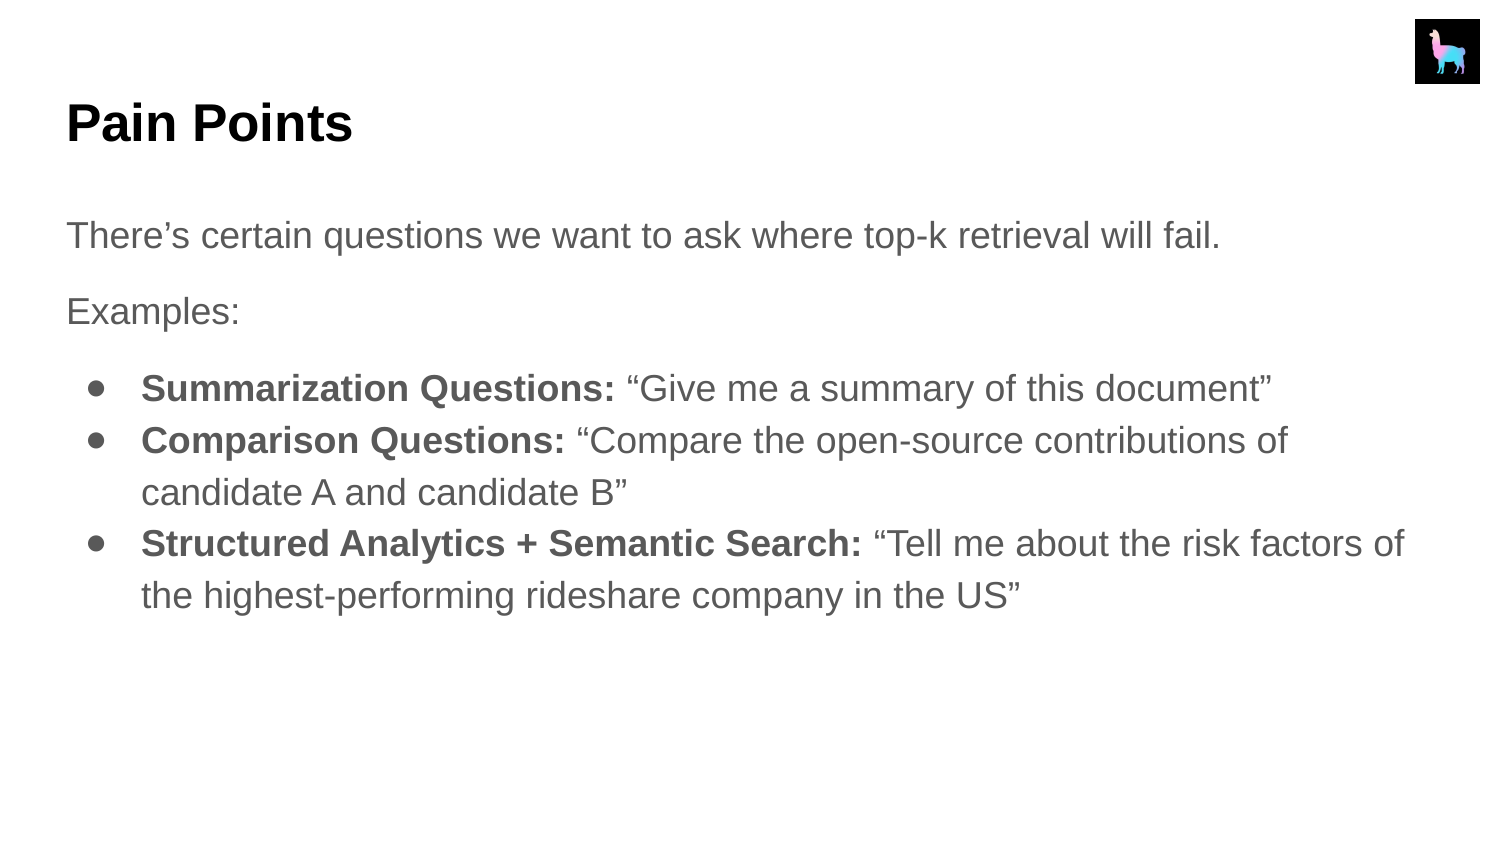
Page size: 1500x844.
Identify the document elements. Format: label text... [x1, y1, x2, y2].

title Pain Points [51, 72, 1449, 167]
picture [1415, 19, 1480, 84]
list There’s certain questions we want to ask where top-k retrieval will fail. Examples: Summarization Questions: “Give me a summary of this document” Comparison Questions: “Compare the open-source contributions of candidate A and candidate B” Structured Analytics + Semantic Search: “Tell me about the risk factors of the highest-performing rideshare company in the US” [51, 189, 1449, 750]
